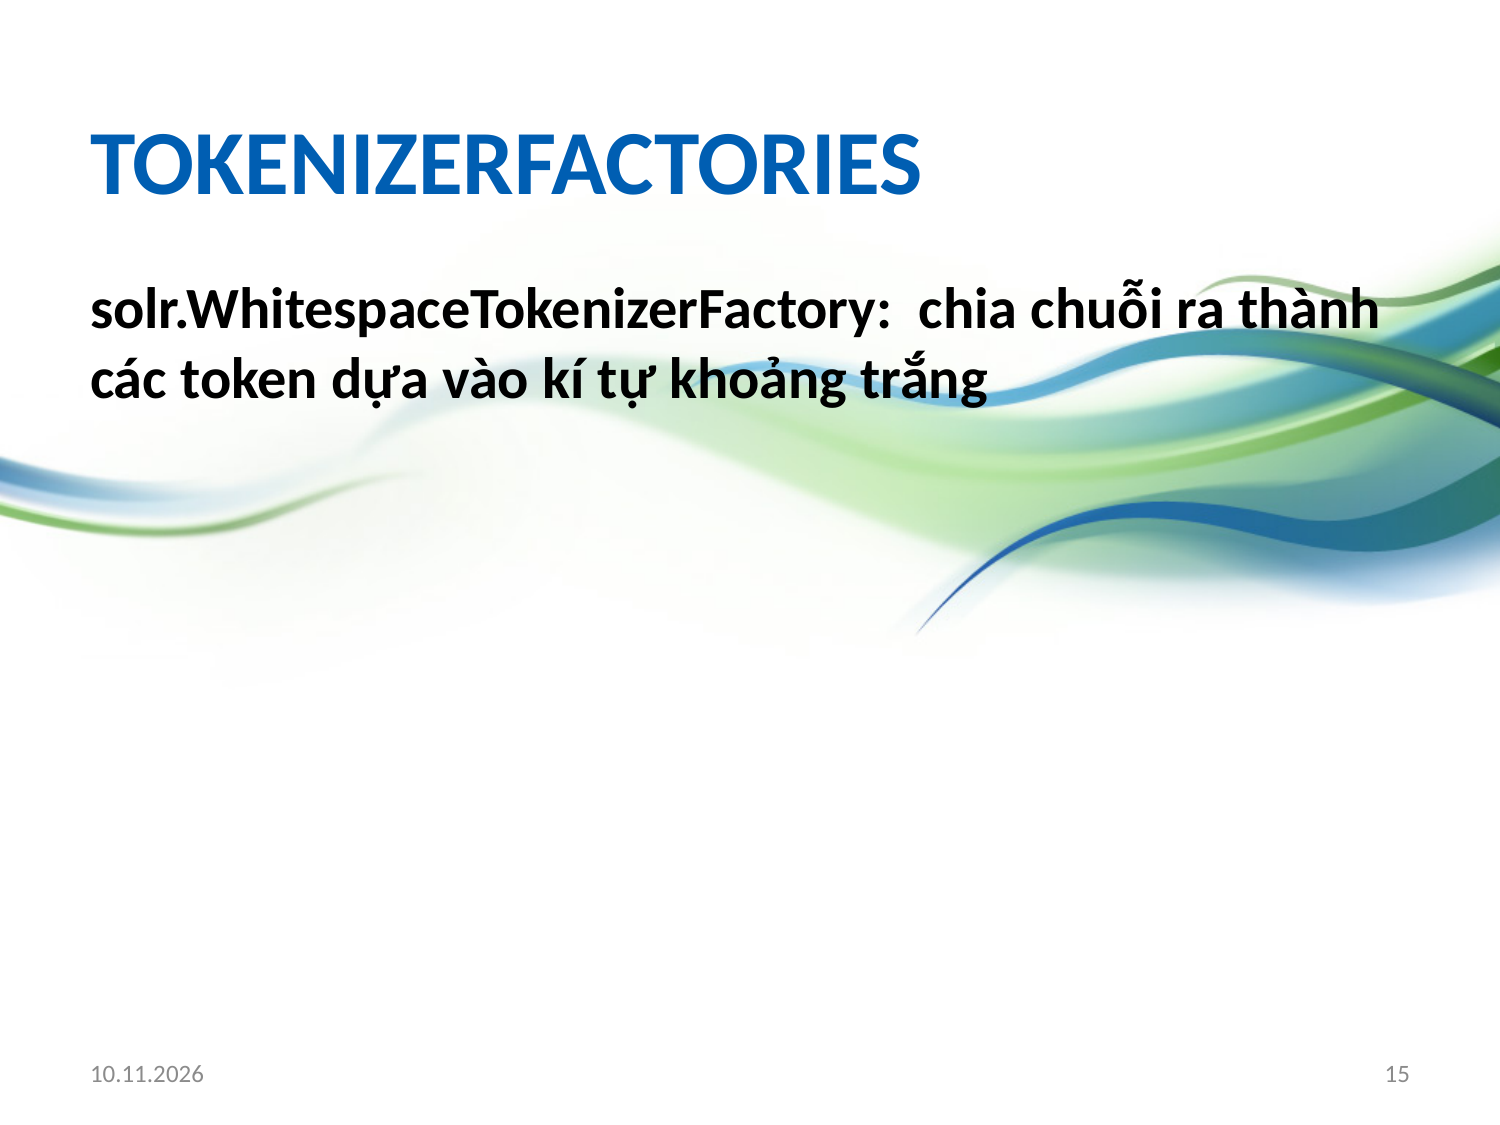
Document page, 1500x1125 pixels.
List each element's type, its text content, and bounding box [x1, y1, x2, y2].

picture [0, 0, 1500, 1125]
title tokenizerFactories [75, 37, 1425, 279]
slide_number 15 [1074, 1042, 1425, 1103]
text_box solr.WhitespaceTokenizerFactory: chia chuỗi ra thành các token dựa vào kí tự khoảng trắng [75, 262, 1400, 863]
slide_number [75, 1042, 425, 1103]
